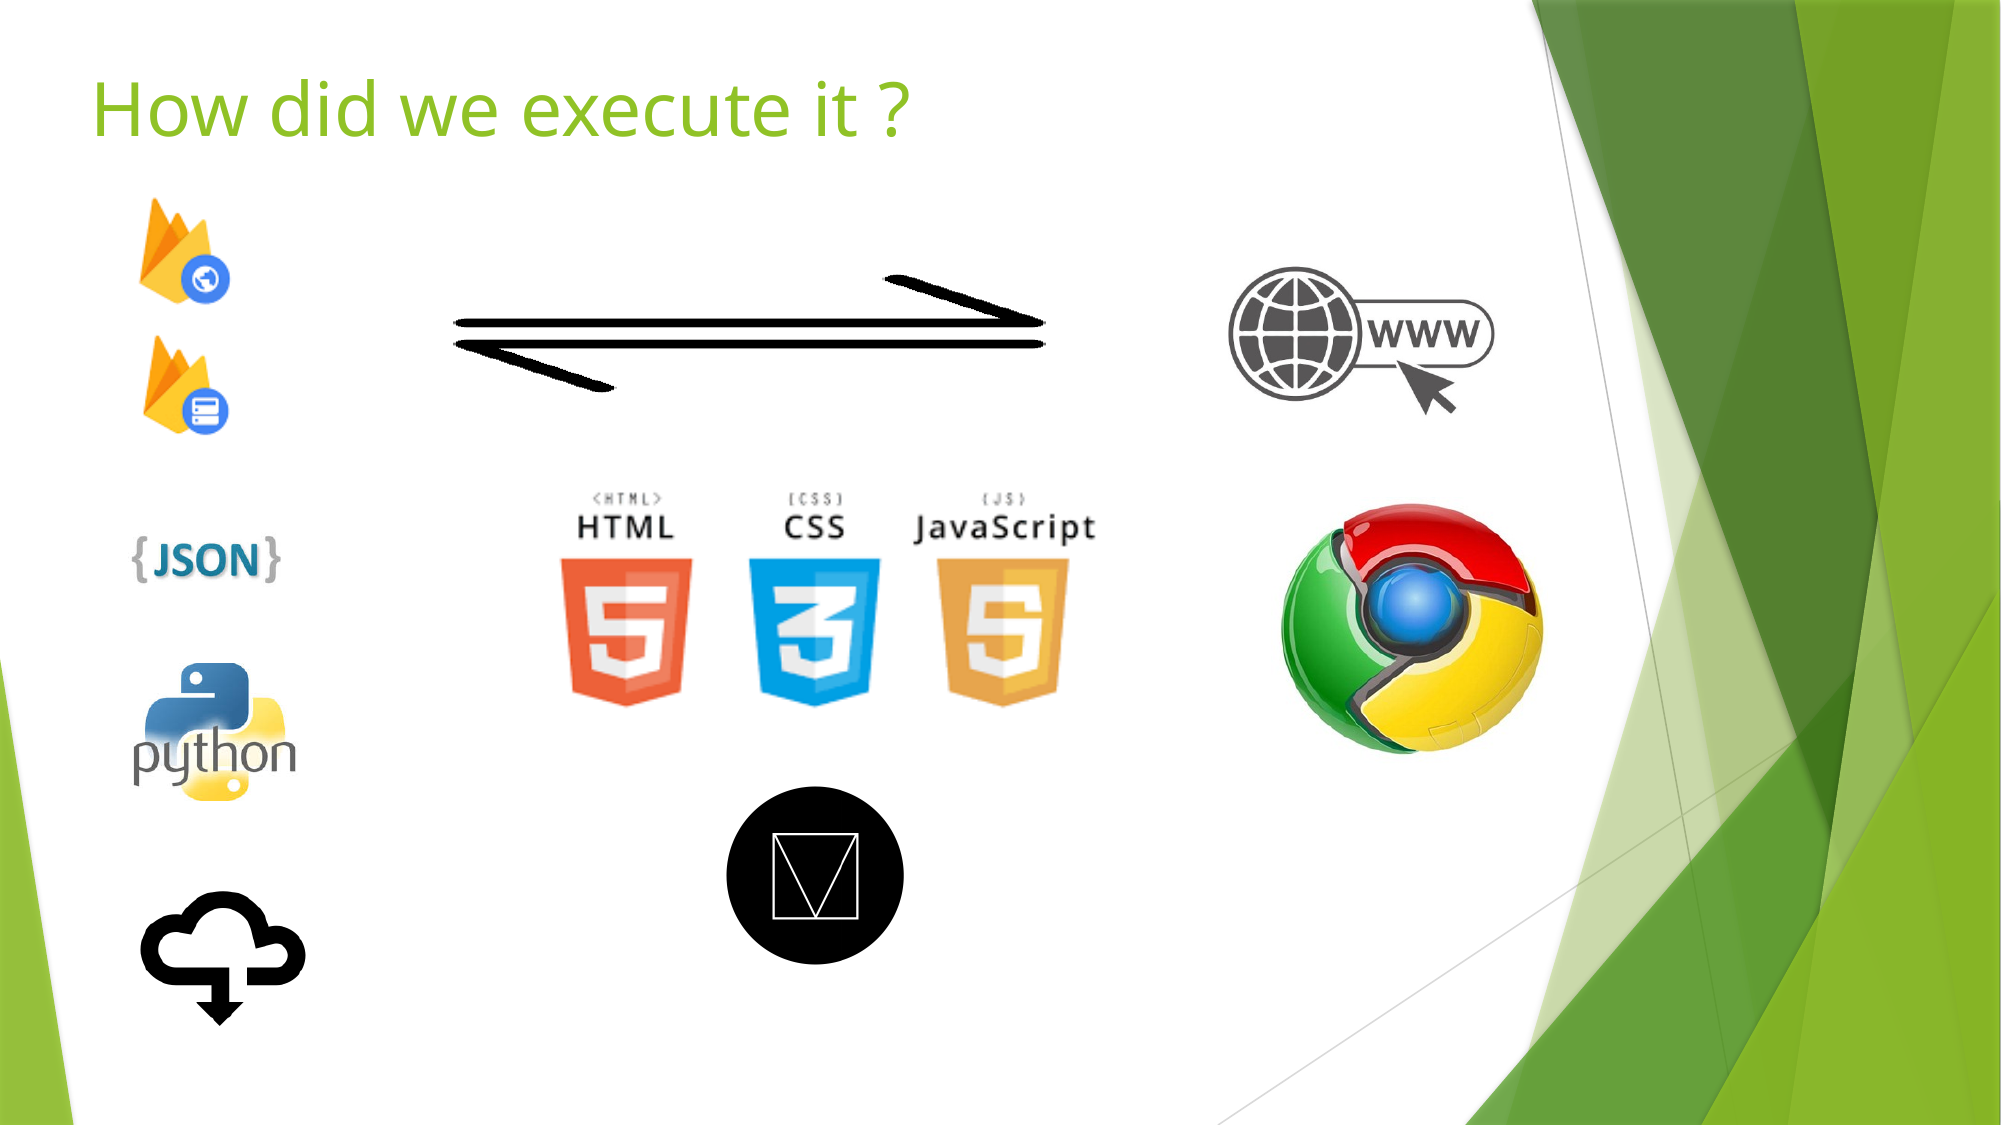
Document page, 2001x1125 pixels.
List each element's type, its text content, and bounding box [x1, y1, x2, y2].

picture [526, 486, 1104, 721]
picture [128, 517, 286, 604]
title How did we execute it ? [75, 54, 1052, 189]
picture [448, 234, 1052, 433]
picture [716, 774, 914, 983]
picture [128, 860, 317, 1050]
picture [1211, 223, 1516, 443]
picture [111, 662, 317, 802]
picture [1271, 497, 1548, 774]
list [127, 196, 245, 443]
